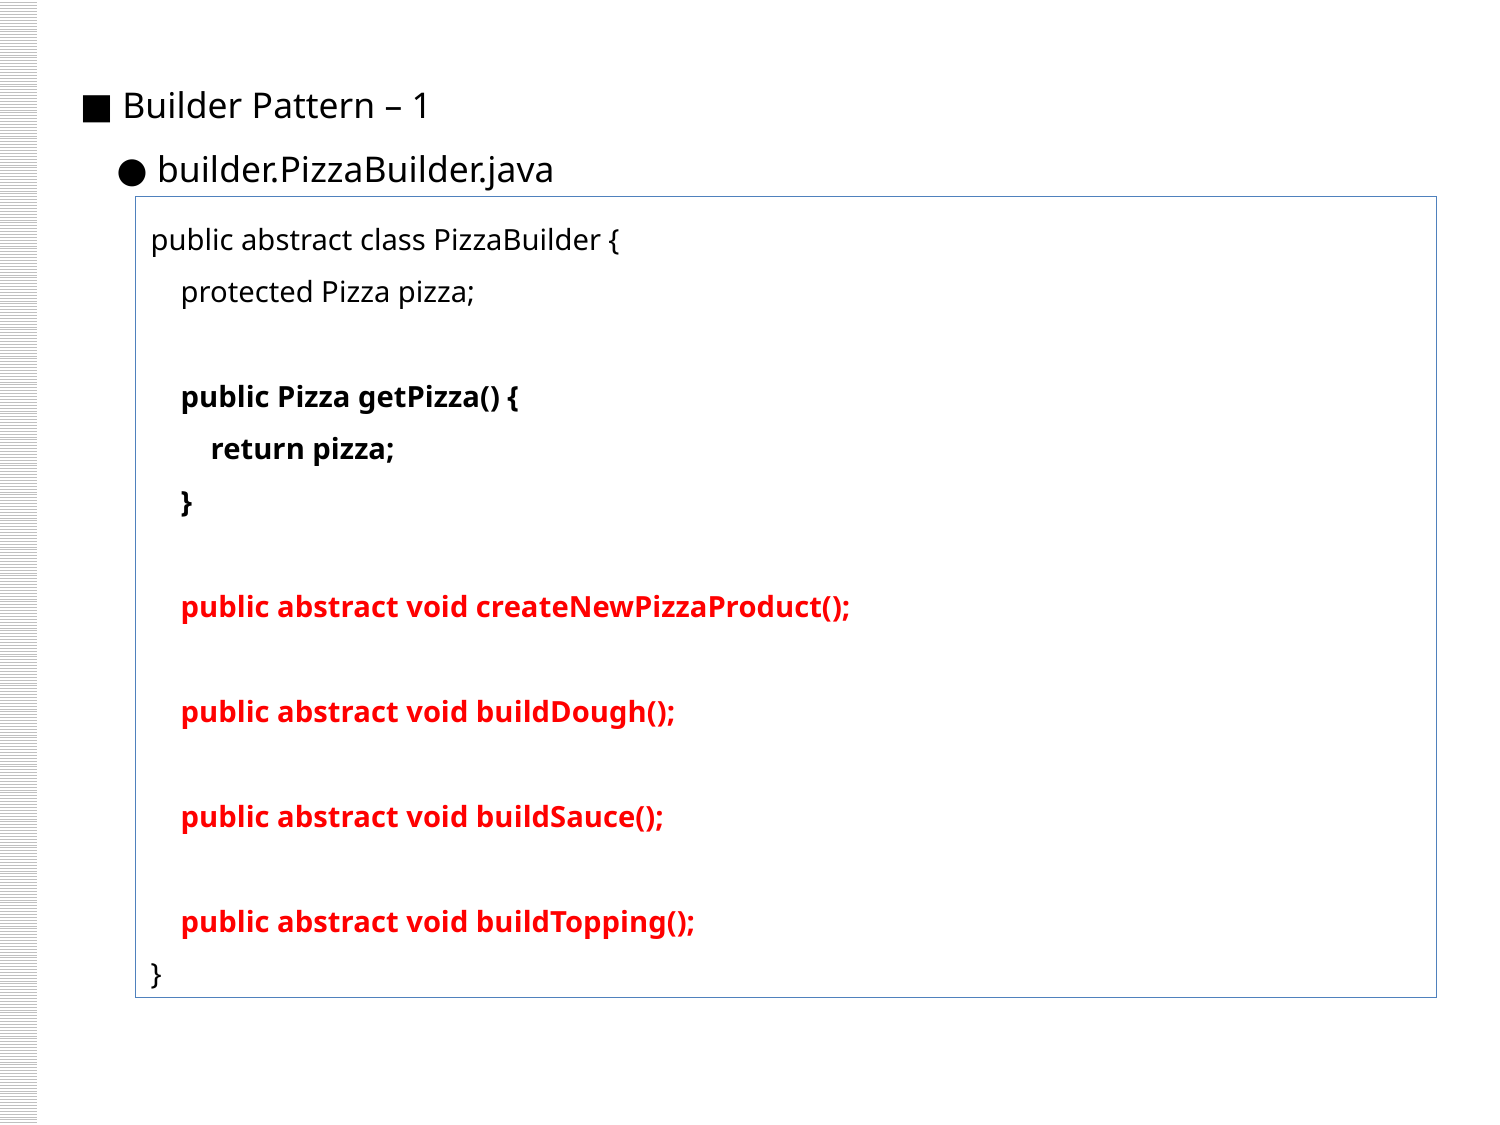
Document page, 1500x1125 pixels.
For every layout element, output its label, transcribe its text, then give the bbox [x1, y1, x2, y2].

text_box public abstract class PizzaBuilder { protected Pizza pizza; public Pizza getPizza() { return pizza; } public abstract void createNewPizzaProduct(); public abstract void buildDough(); public abstract void buildSauce(); public abstract void buildTopping(); } [135, 196, 1437, 998]
text_box ■ Builder Pattern – 1 ● builder.PizzaBuilder.java [65, 54, 570, 197]
